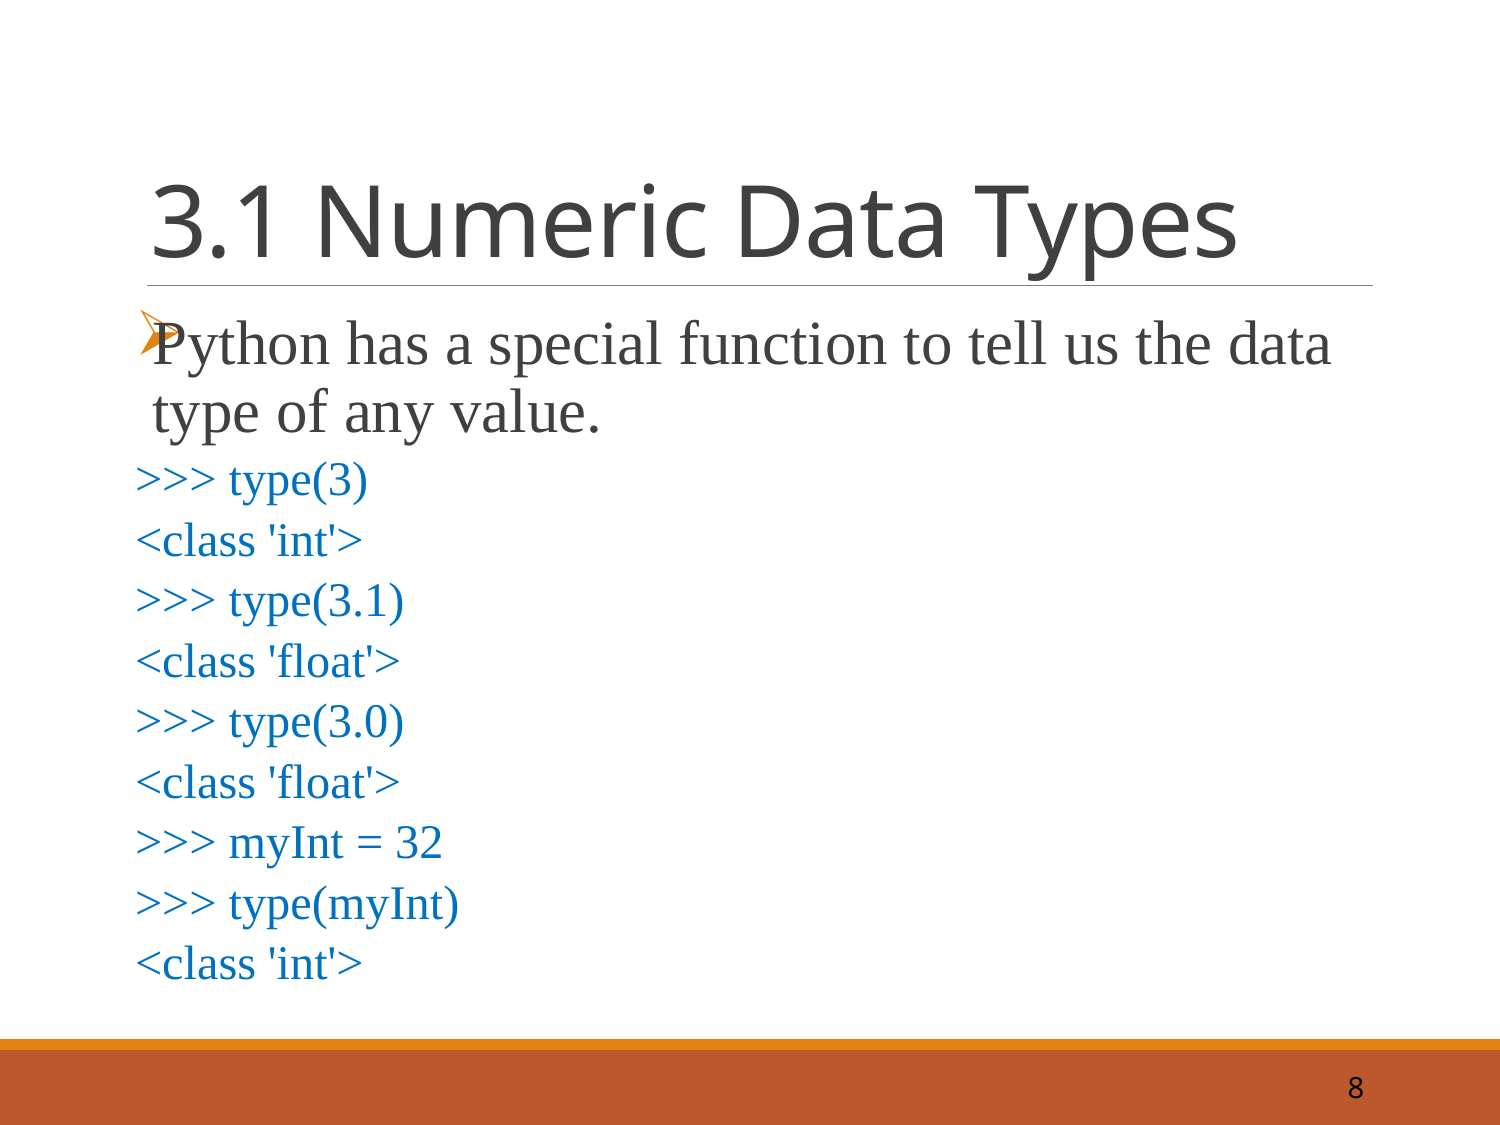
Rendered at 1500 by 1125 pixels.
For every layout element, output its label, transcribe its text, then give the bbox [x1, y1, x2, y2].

list Python has a special function to tell us the data type of any value. >>> type(3) <class 'int'> >>> type(3.1) <class 'float'> >>> type(3.0) <class 'float'> >>> myInt = 32 >>> type(myInt) <class 'int'> [135, 302, 1373, 1013]
title 3.1 Numeric Data Types [135, 47, 1373, 285]
slide_number 8 [1218, 1059, 1380, 1120]
